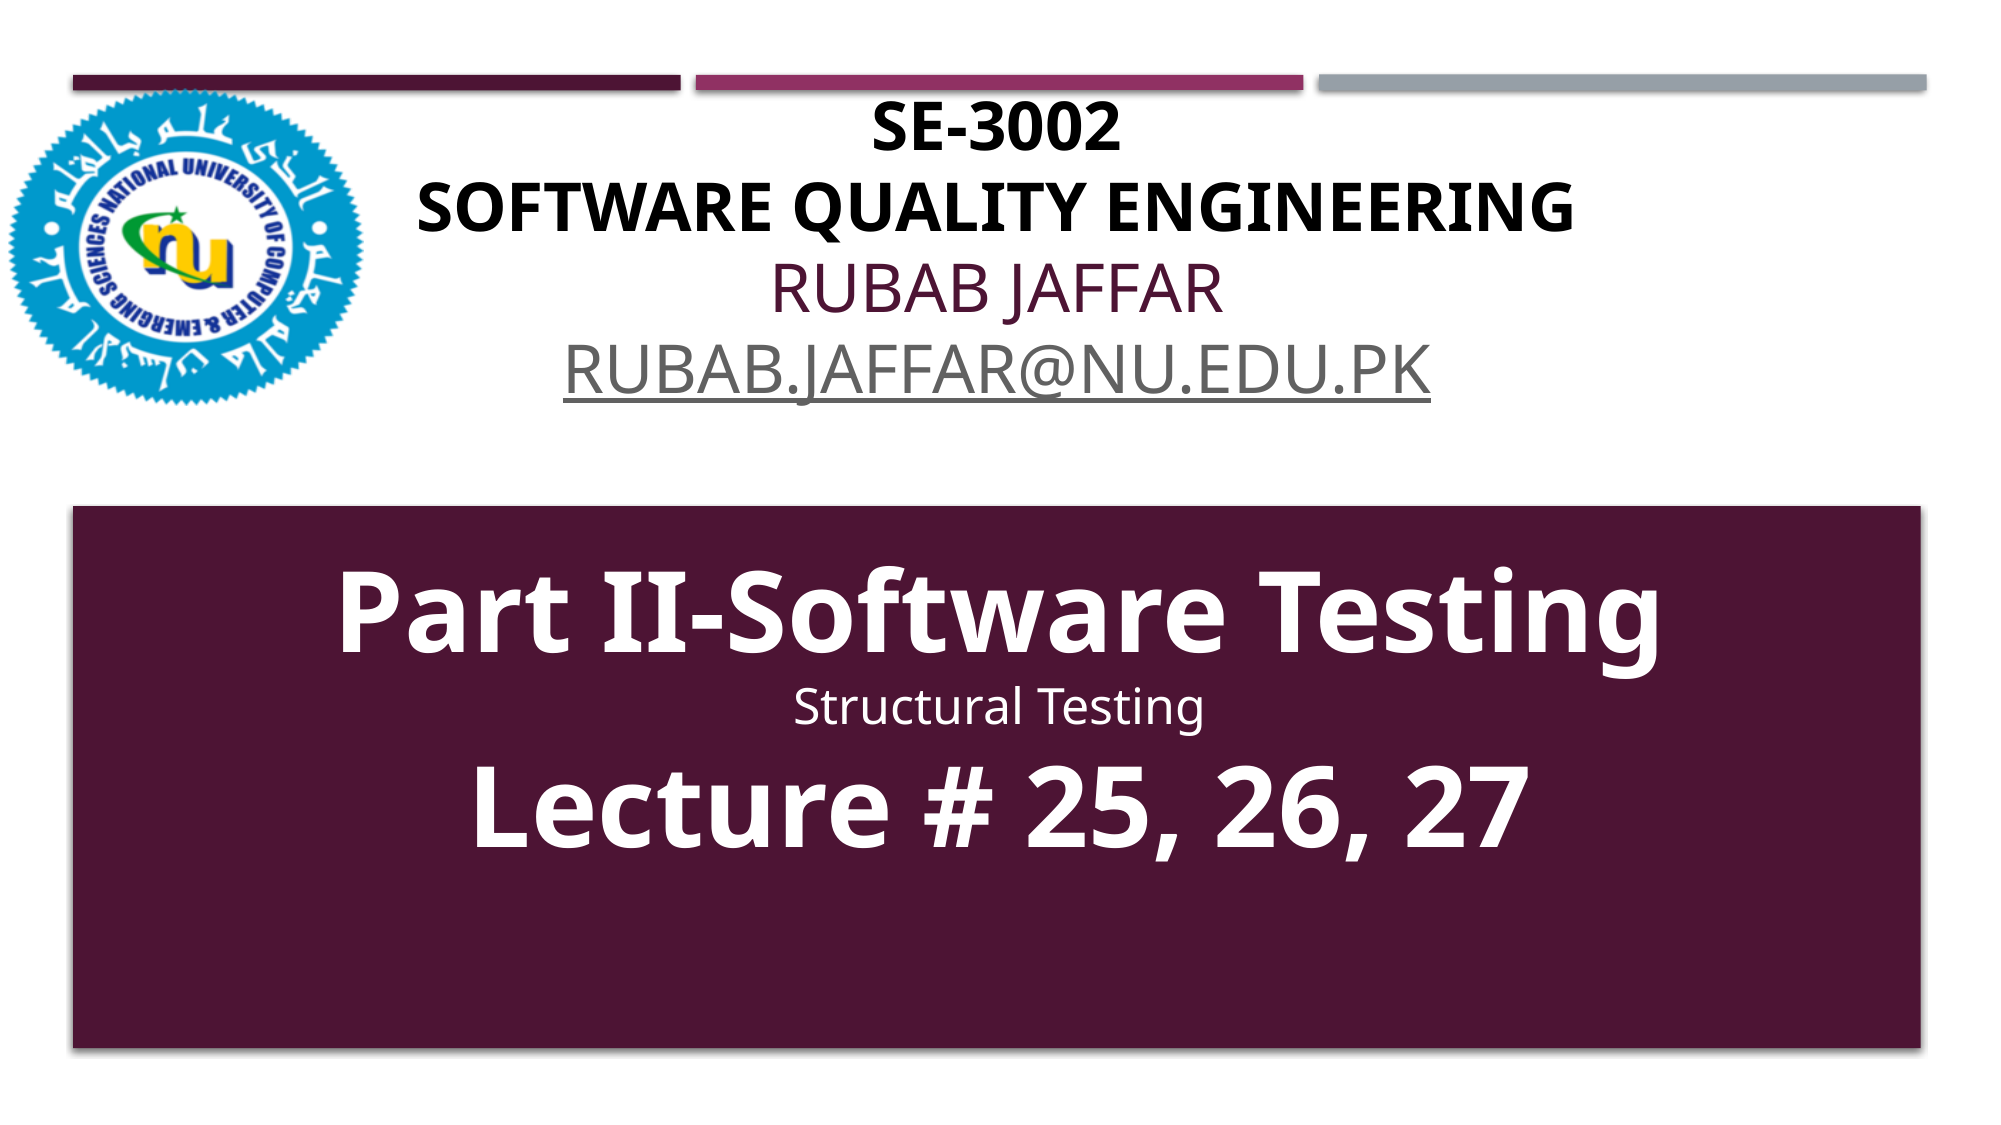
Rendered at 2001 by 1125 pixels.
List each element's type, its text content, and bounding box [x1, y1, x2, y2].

text_box Part II-Software Testing Structural Testing Lecture # 25, 26, 27 [319, 532, 1681, 877]
title SE-3002 Software quality engineering Rubab Jaffar rubab.jaffar@nu.edu.pk [95, 0, 1899, 669]
picture [7, 88, 365, 407]
